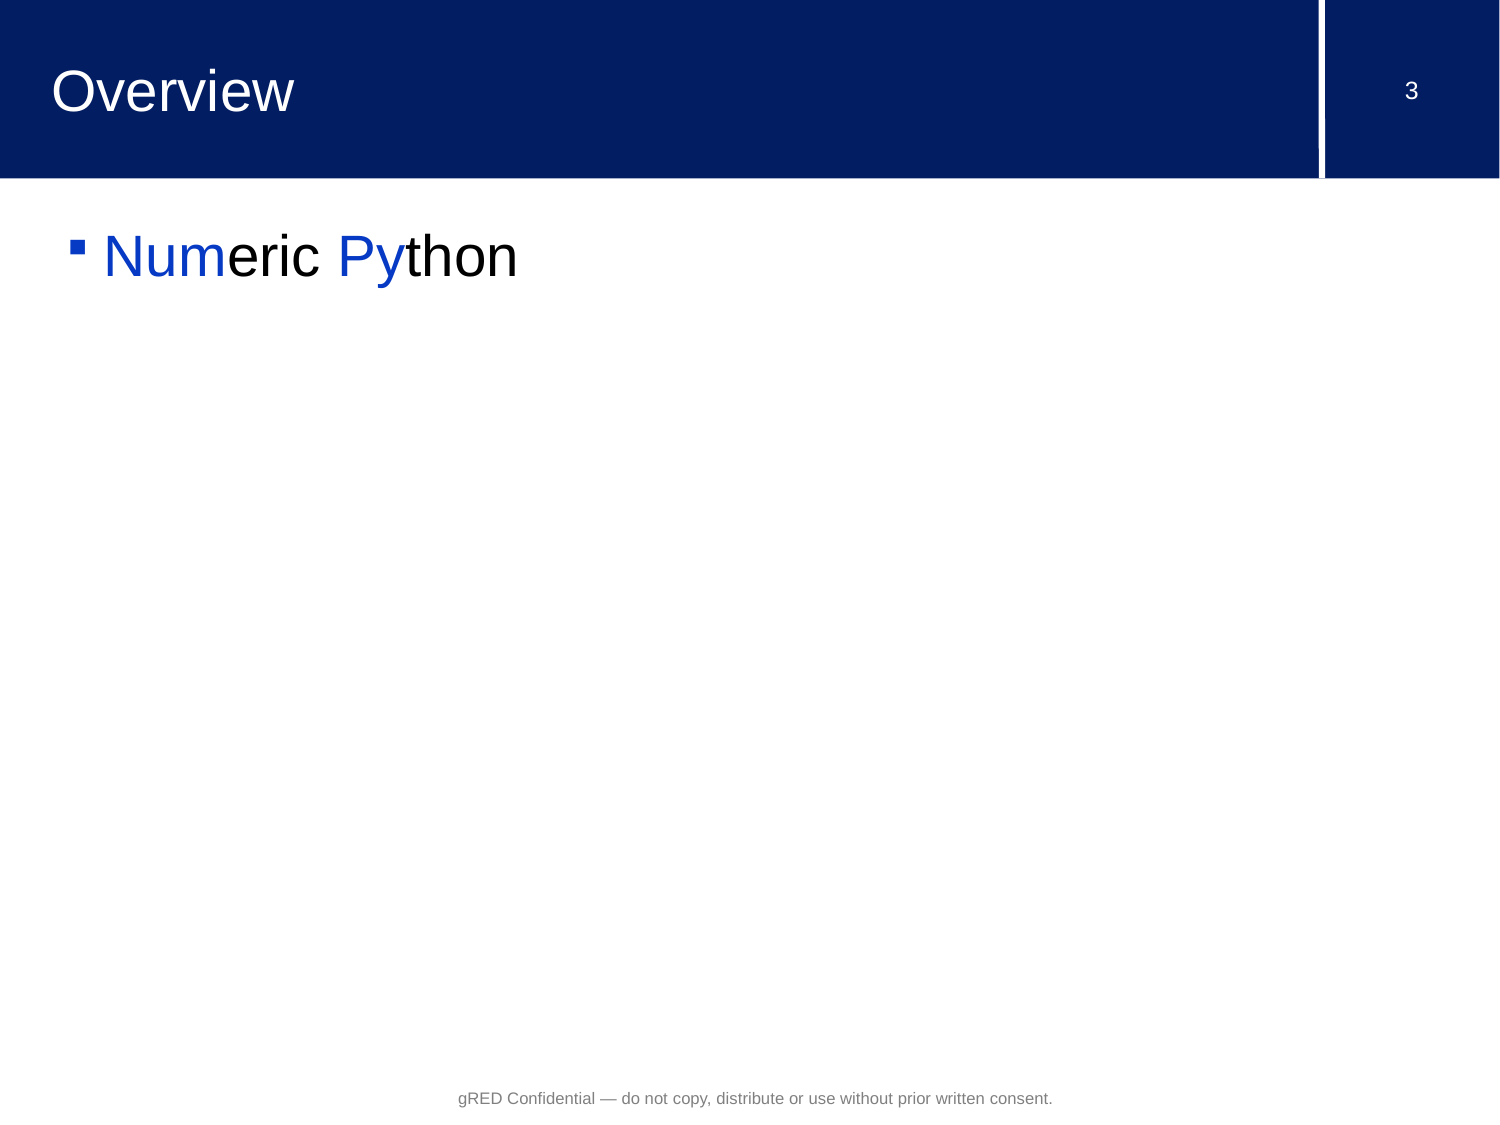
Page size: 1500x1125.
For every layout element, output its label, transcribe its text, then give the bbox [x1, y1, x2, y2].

footer gRED Confidential — do not copy, distribute or use without prior written consent. [51, 1087, 1462, 1113]
list Numeric Python [51, 210, 1426, 1026]
title Overview [51, 19, 1273, 157]
